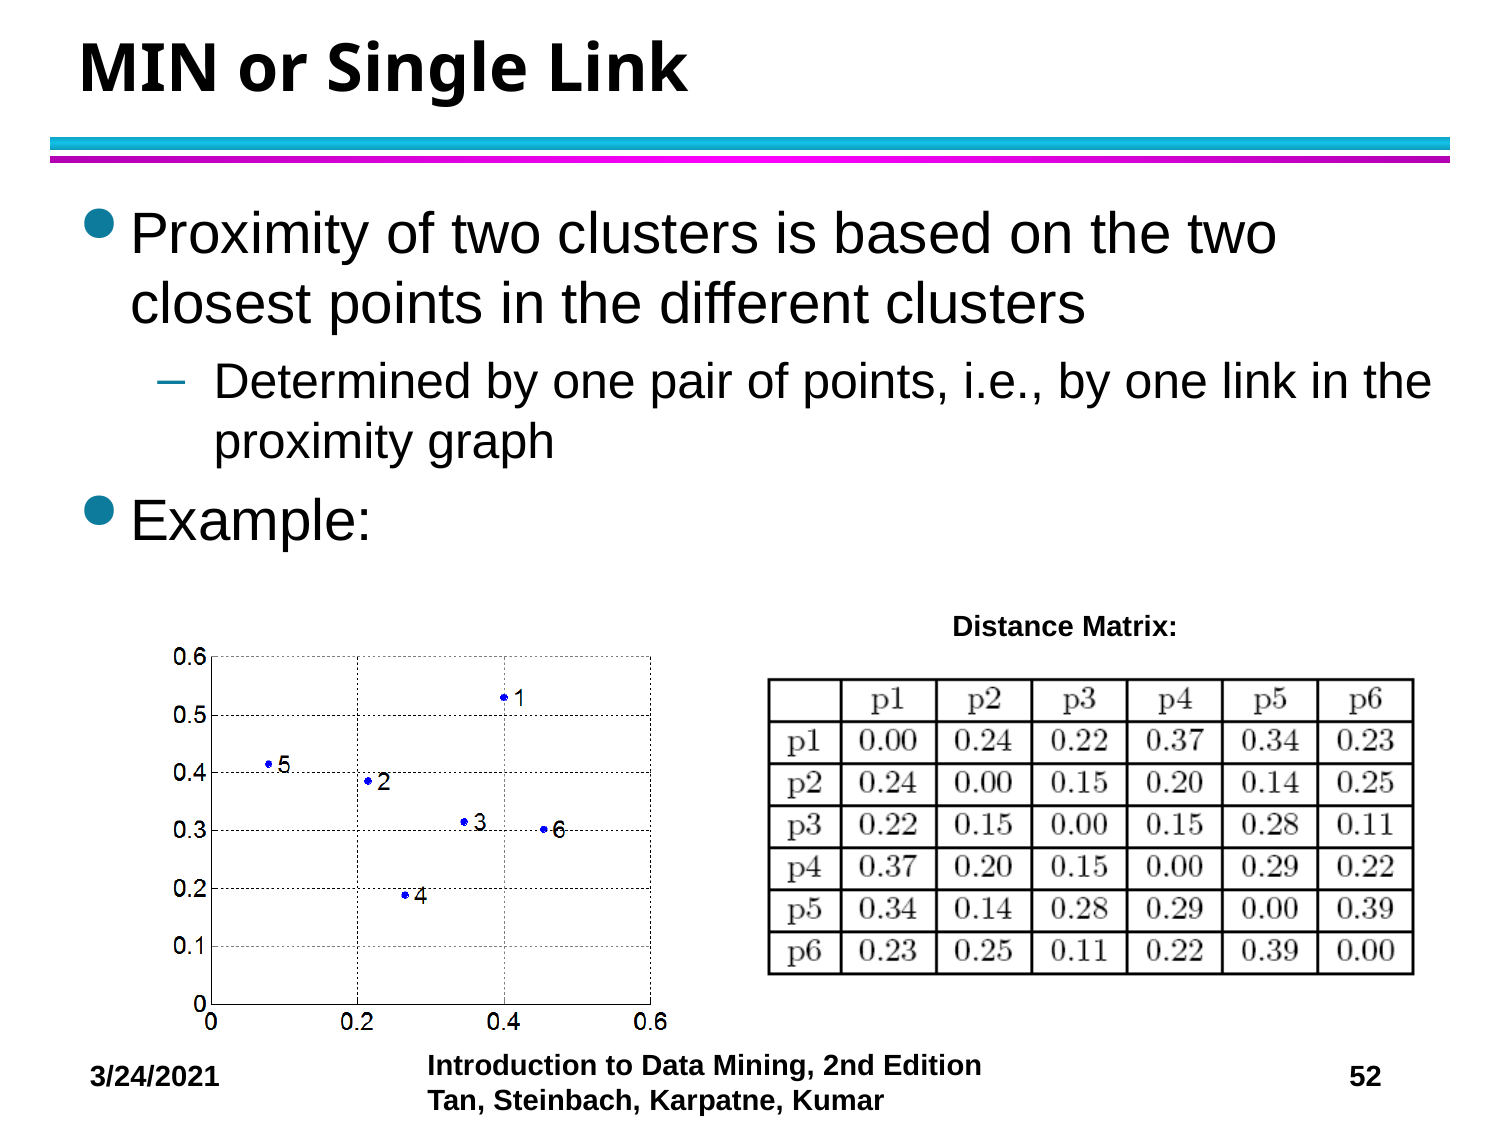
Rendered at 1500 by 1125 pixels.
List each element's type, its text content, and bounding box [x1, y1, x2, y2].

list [762, 674, 1420, 977]
text_box Distance Matrix: [937, 599, 1225, 650]
title MIN or Single Link [62, 24, 1421, 113]
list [137, 624, 676, 1036]
list Proximity of two clusters is based on the two closest points in the different clusters Determined by one pair of points, i.e., by one link in the proximity graph Example: [67, 187, 1463, 1038]
